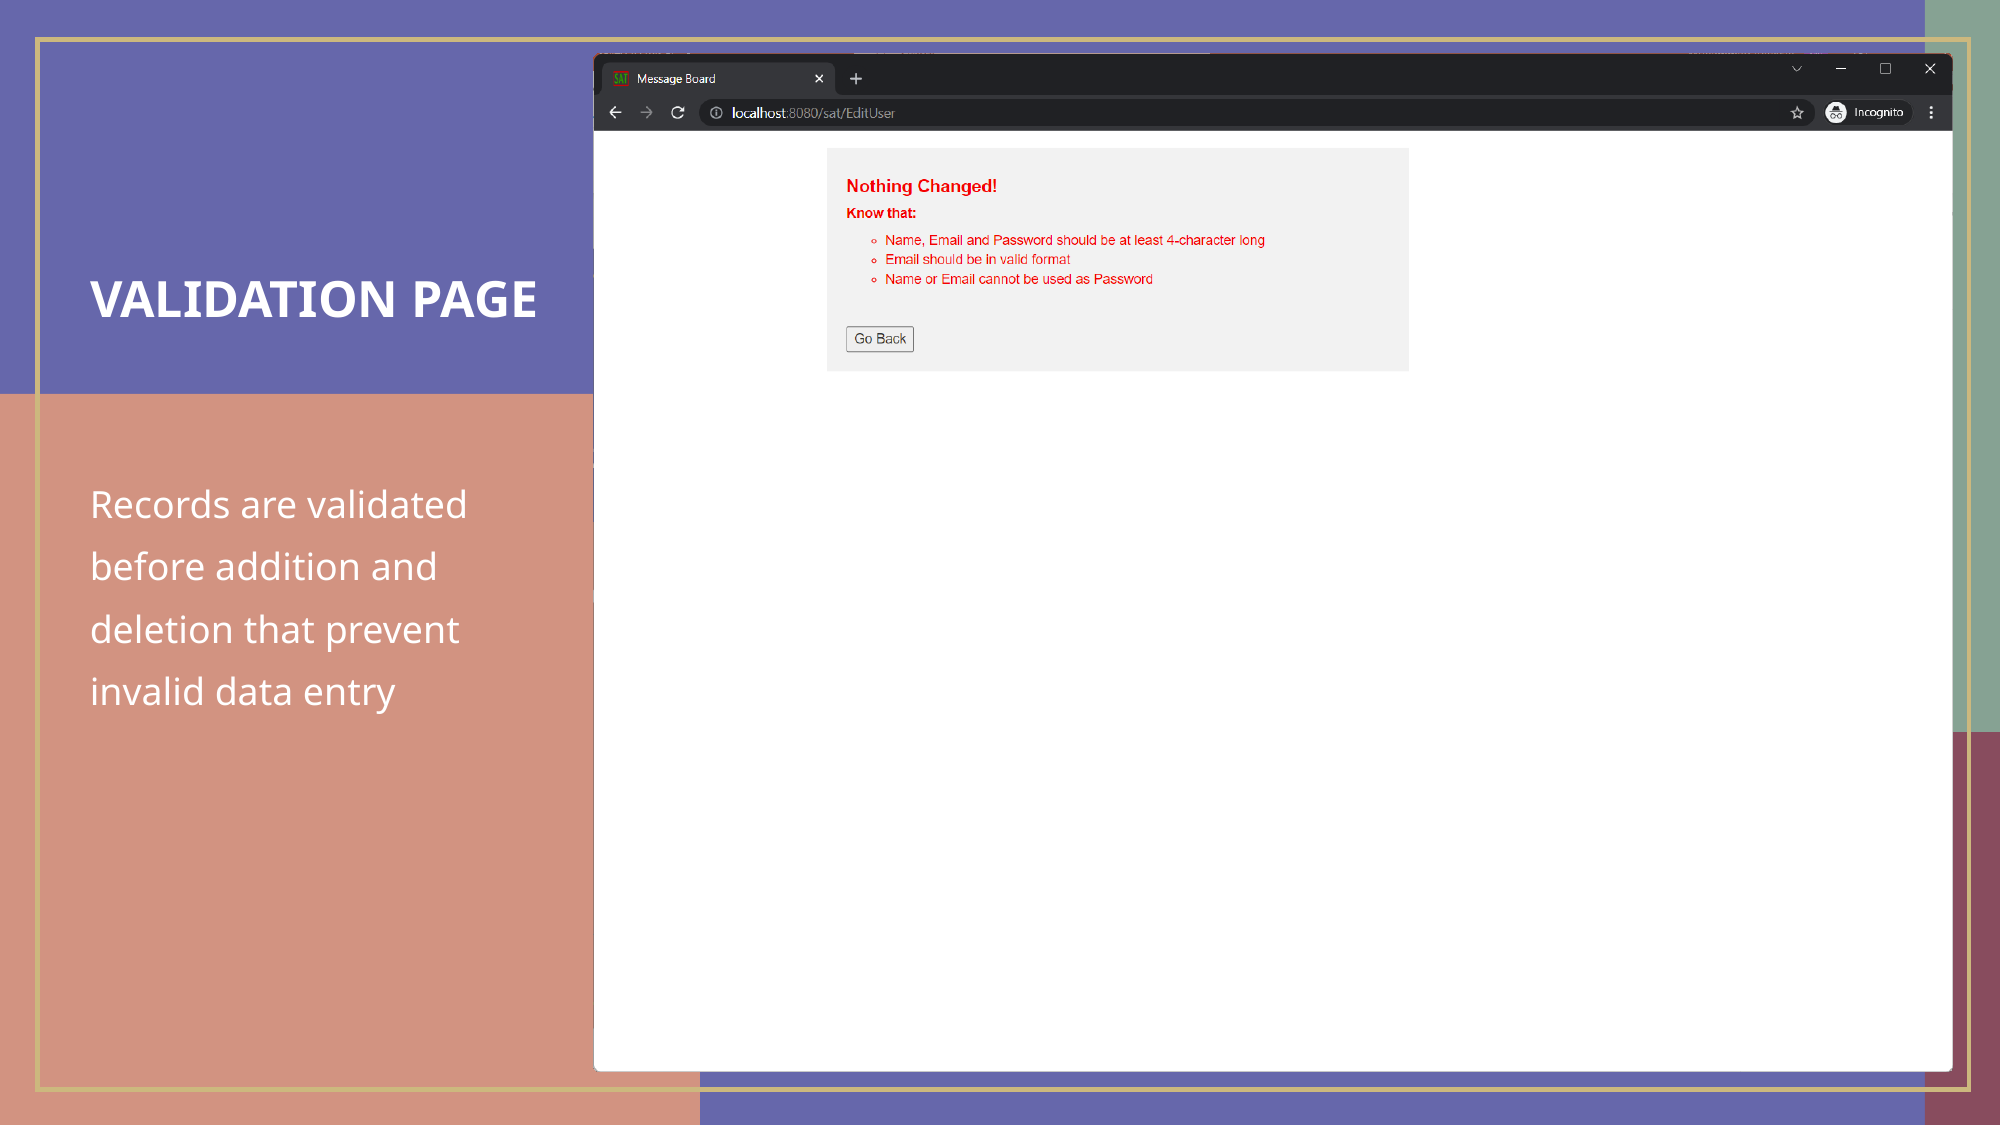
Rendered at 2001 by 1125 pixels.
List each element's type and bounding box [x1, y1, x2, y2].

picture [593, 53, 1953, 1072]
text_box [36, 38, 1970, 1090]
